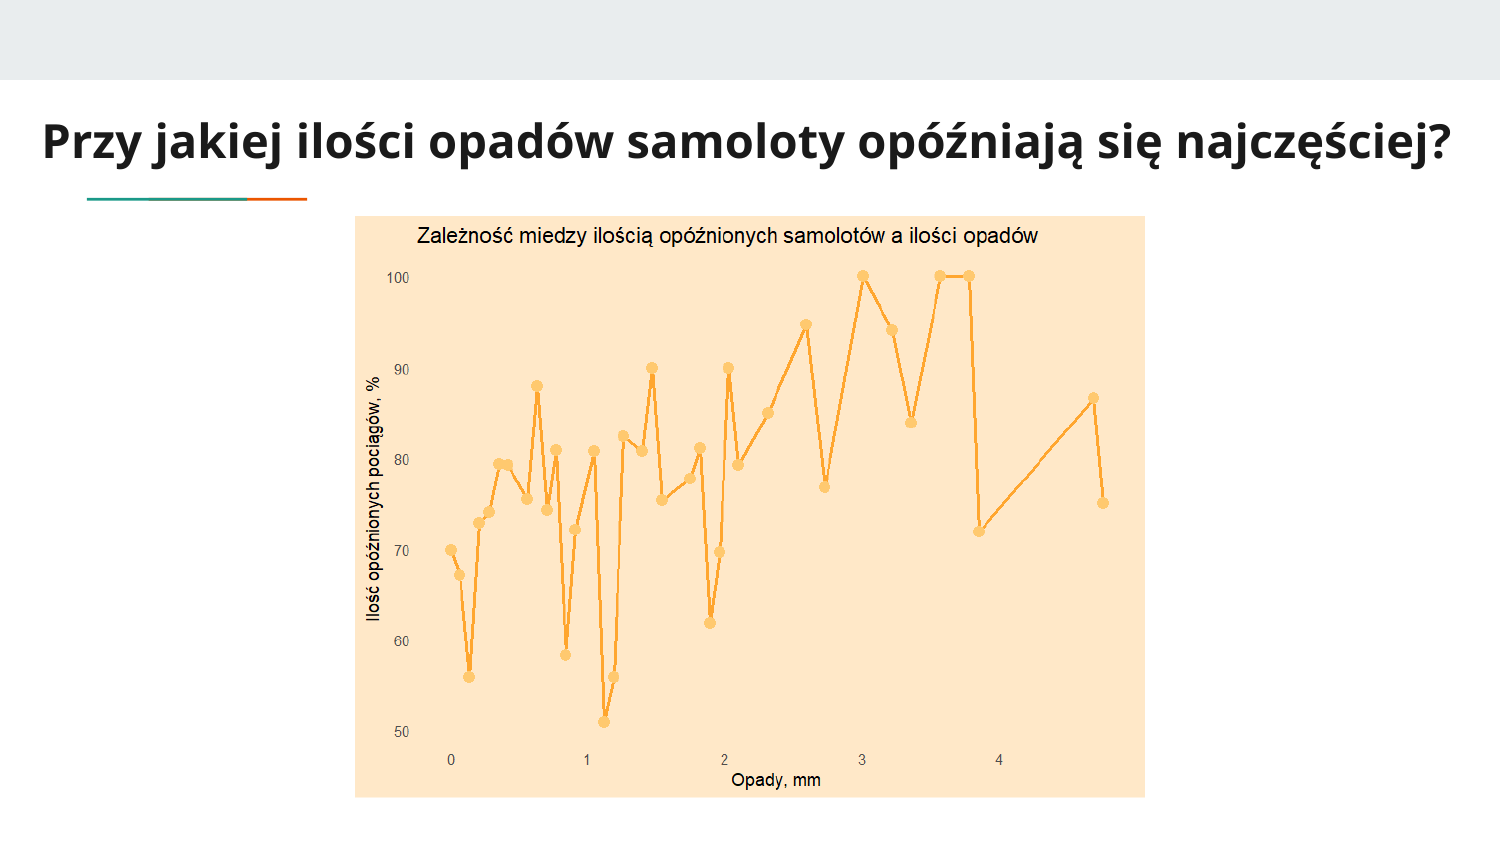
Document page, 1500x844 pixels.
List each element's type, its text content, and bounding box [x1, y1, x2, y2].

title Przy jakiej ilości opadów samoloty opóźniają się najczęściej? [24, 96, 1472, 184]
picture [355, 216, 1145, 798]
